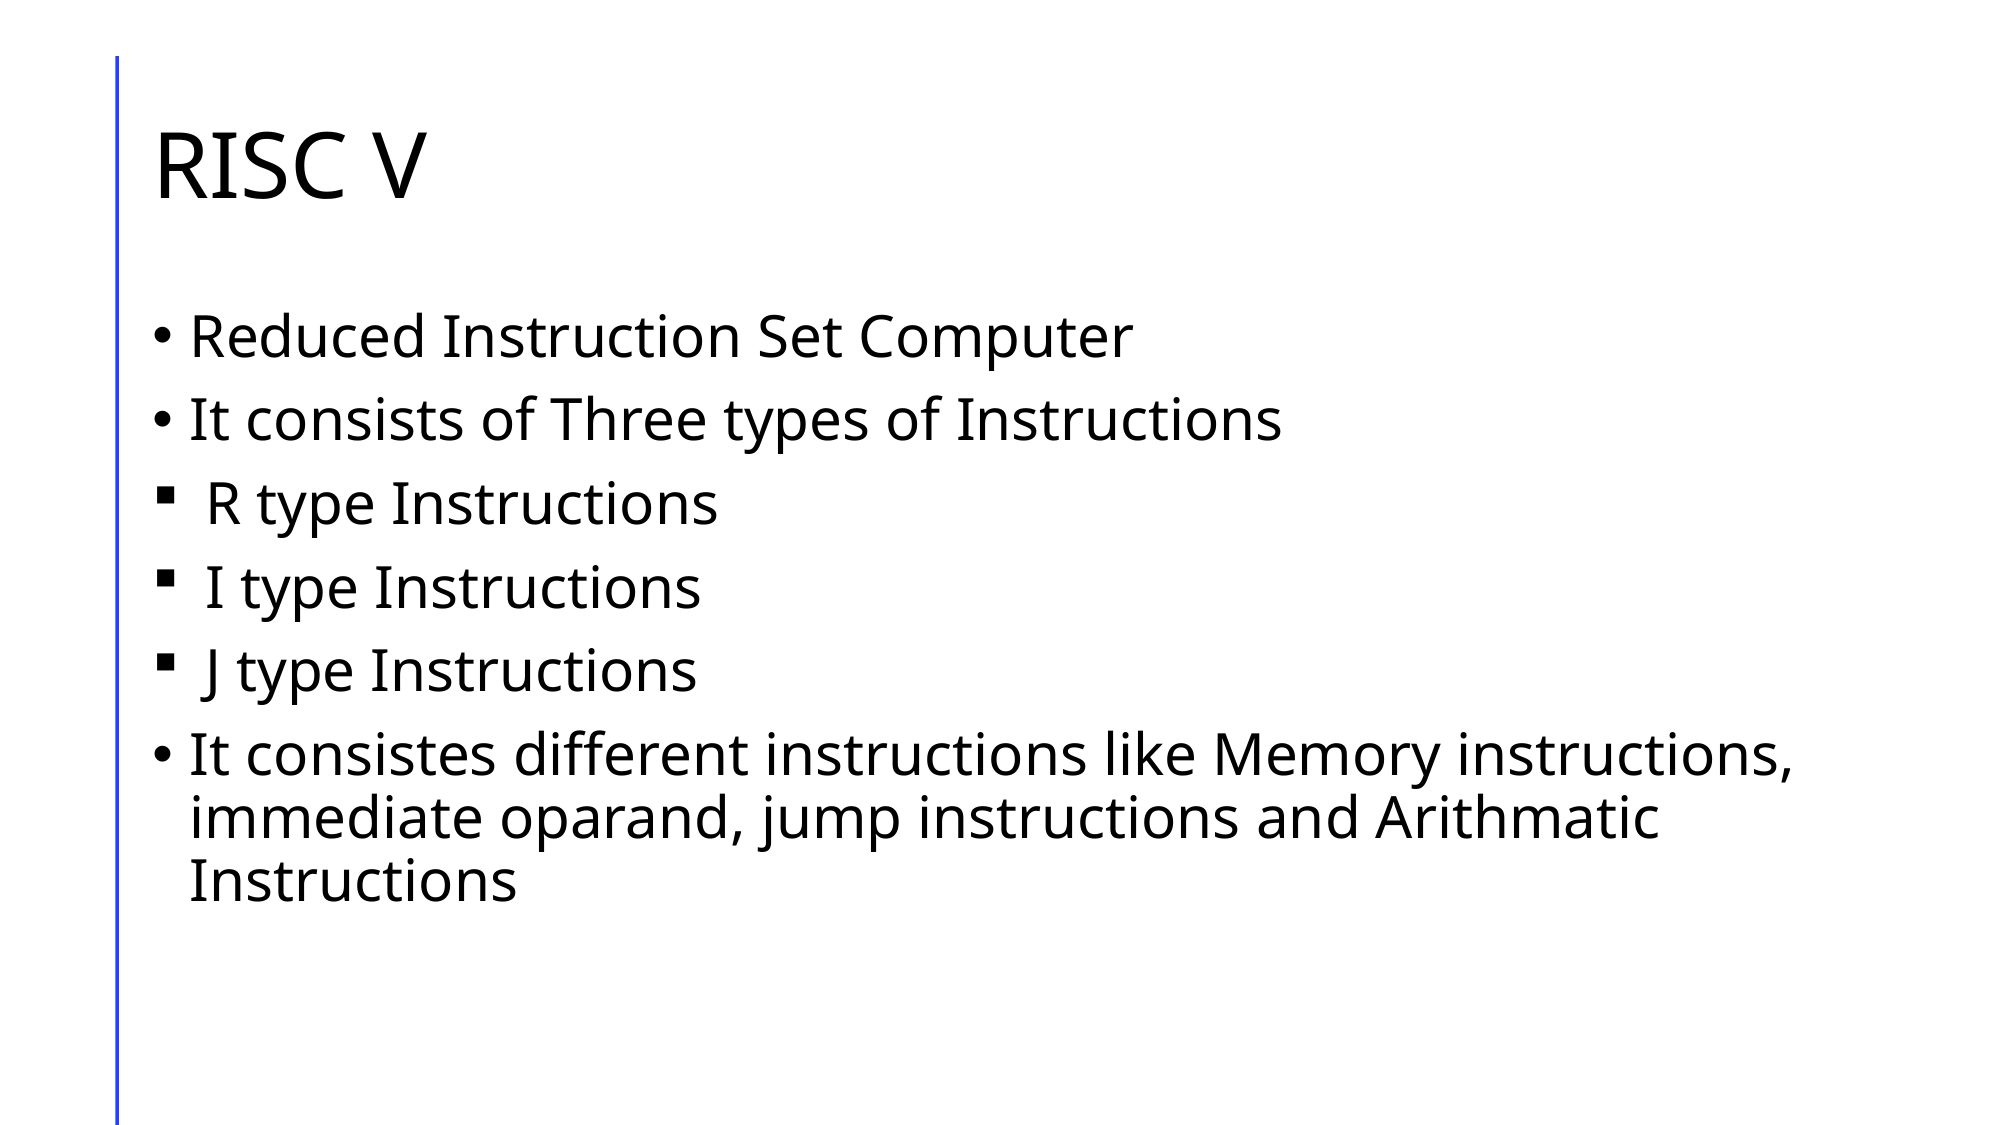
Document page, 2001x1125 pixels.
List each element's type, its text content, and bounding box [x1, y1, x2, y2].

list Reduced Instruction Set Computer It consists of Three types of Instructions R type Instructions I type Instructions J type Instructions It consistes different instructions like Memory instructions, immediate oparand, jump instructions and Arithmatic Instructions [137, 299, 1863, 1014]
title RISC V [137, 59, 1863, 278]
